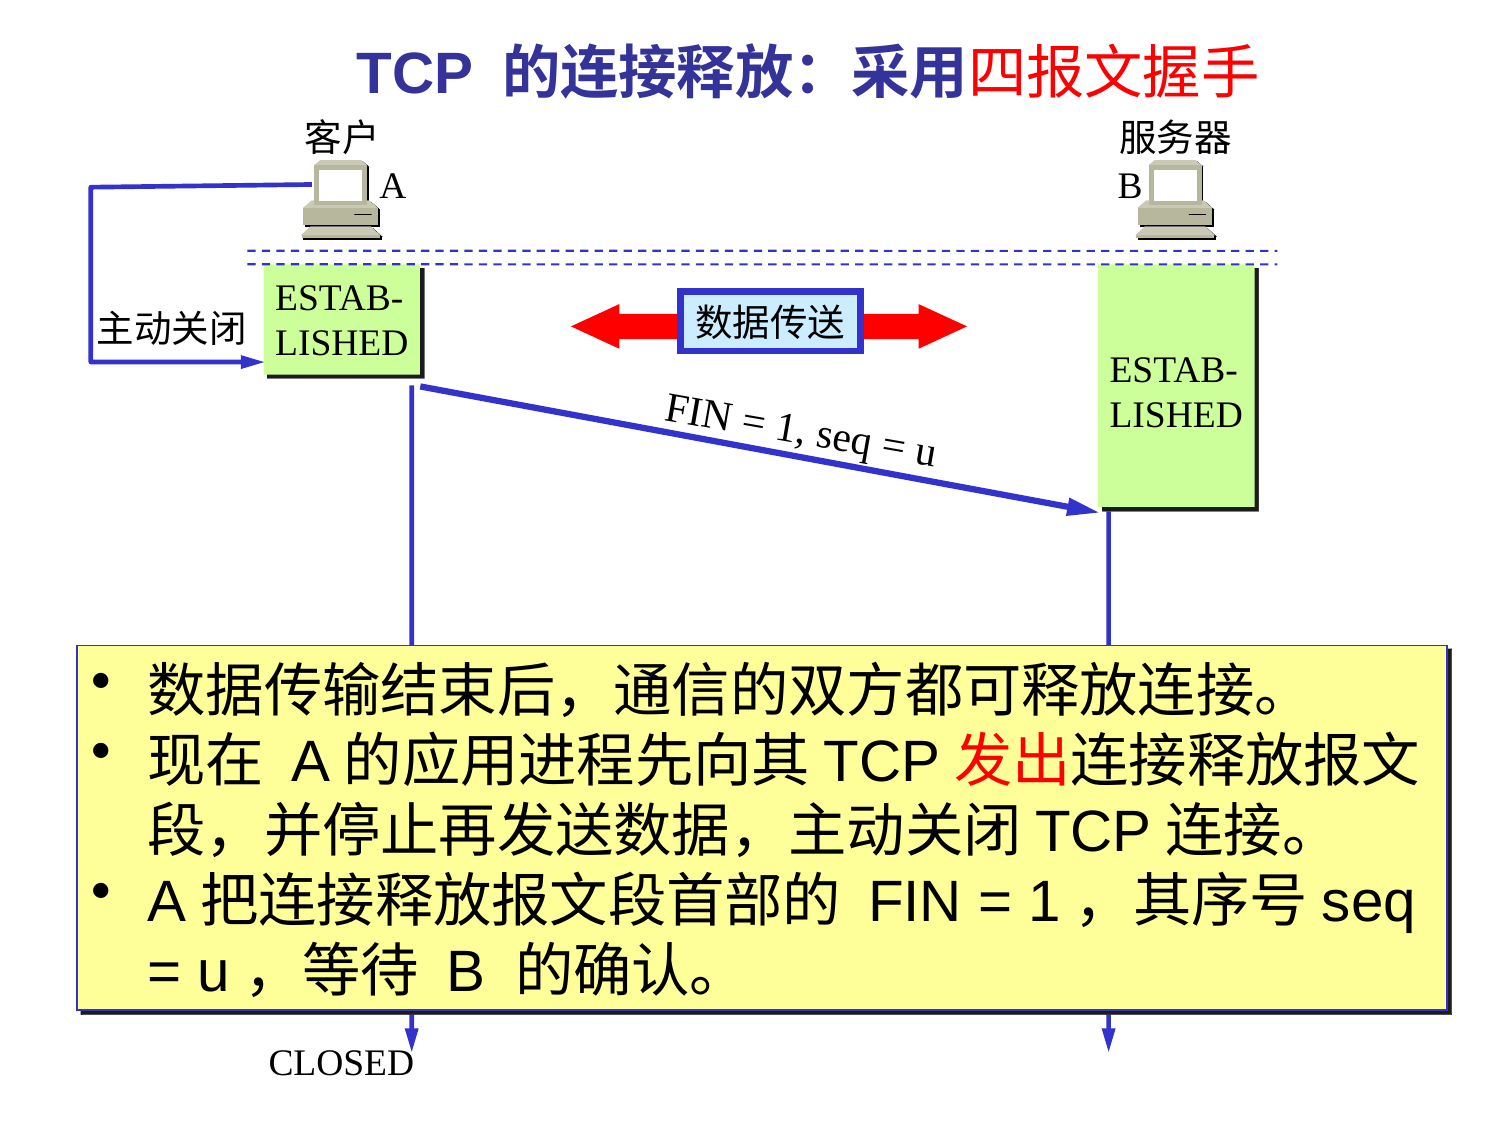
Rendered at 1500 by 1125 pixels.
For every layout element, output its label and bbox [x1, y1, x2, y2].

picture [300, 158, 384, 241]
picture [1134, 158, 1218, 241]
text_box [573, 291, 965, 352]
text_box [289, 27, 1275, 214]
text_box [76, 184, 1447, 1089]
